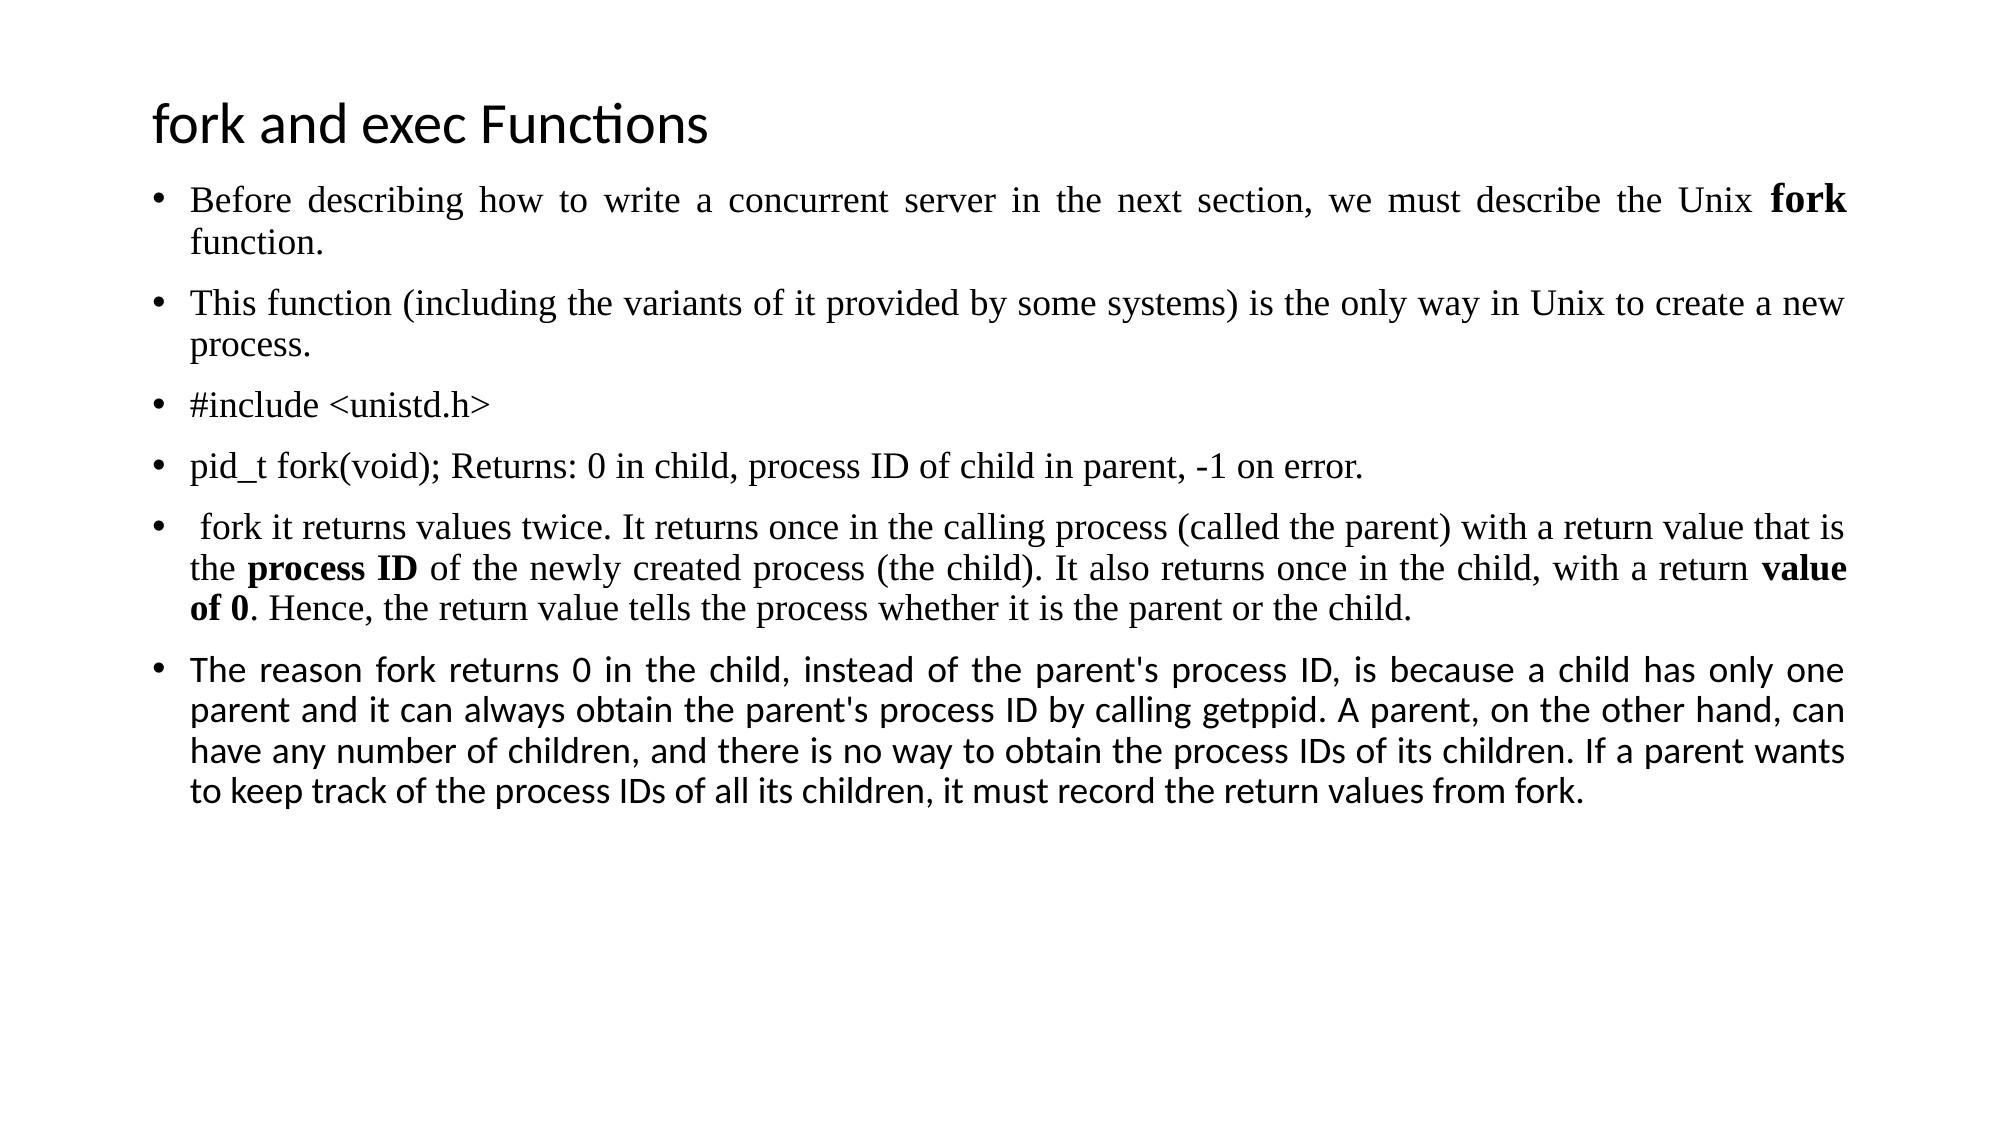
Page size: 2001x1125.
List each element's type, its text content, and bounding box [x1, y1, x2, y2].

list fork and exec Functions Before describing how to write a concurrent server in the next section, we must describe the Unix fork function. This function (including the variants of it provided by some systems) is the only way in Unix to create a new process. #include <unistd.h> pid_t fork(void); Returns: 0 in child, process ID of child in parent, -1 on error. fork it returns values twice. It returns once in the calling process (called the parent) with a return value that is the process ID of the newly created process (the child). It also returns once in the child, with a return value of 0. Hence, the return value tells the process whether it is the parent or the child. The reason fork returns 0 in the child, instead of the parent's process ID, is because a child has only one parent and it can always obtain the parent's process ID by calling getppid. A parent, on the other hand, can have any number of children, and there is no way to obtain the process IDs of its children. If a parent wants to keep track of the process IDs of all its children, it must record the return values from fork. [137, 85, 1863, 1014]
